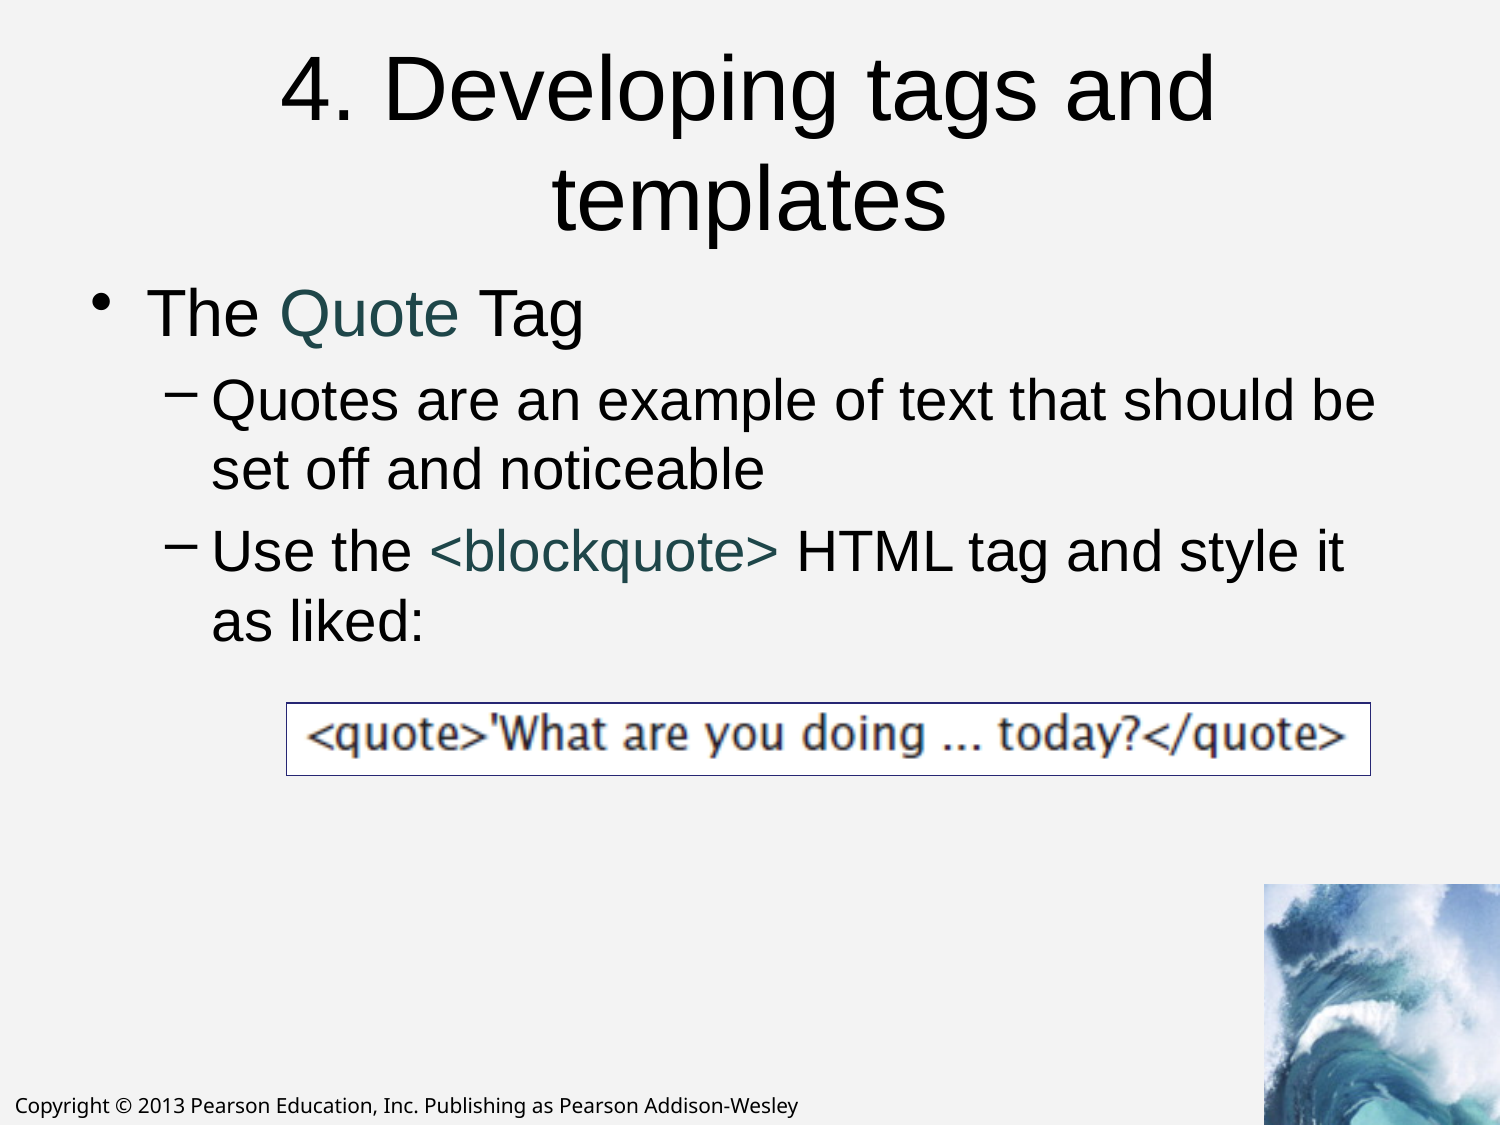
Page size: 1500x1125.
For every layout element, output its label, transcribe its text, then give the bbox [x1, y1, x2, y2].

title 4. Developing tags and templates [74, 44, 1426, 233]
picture [287, 703, 1370, 776]
list The Quote Tag Quotes are an example of text that should be set off and noticeable Use the <blockquote> HTML tag and style it as liked: [74, 262, 1426, 1006]
picture [1264, 884, 1500, 1125]
